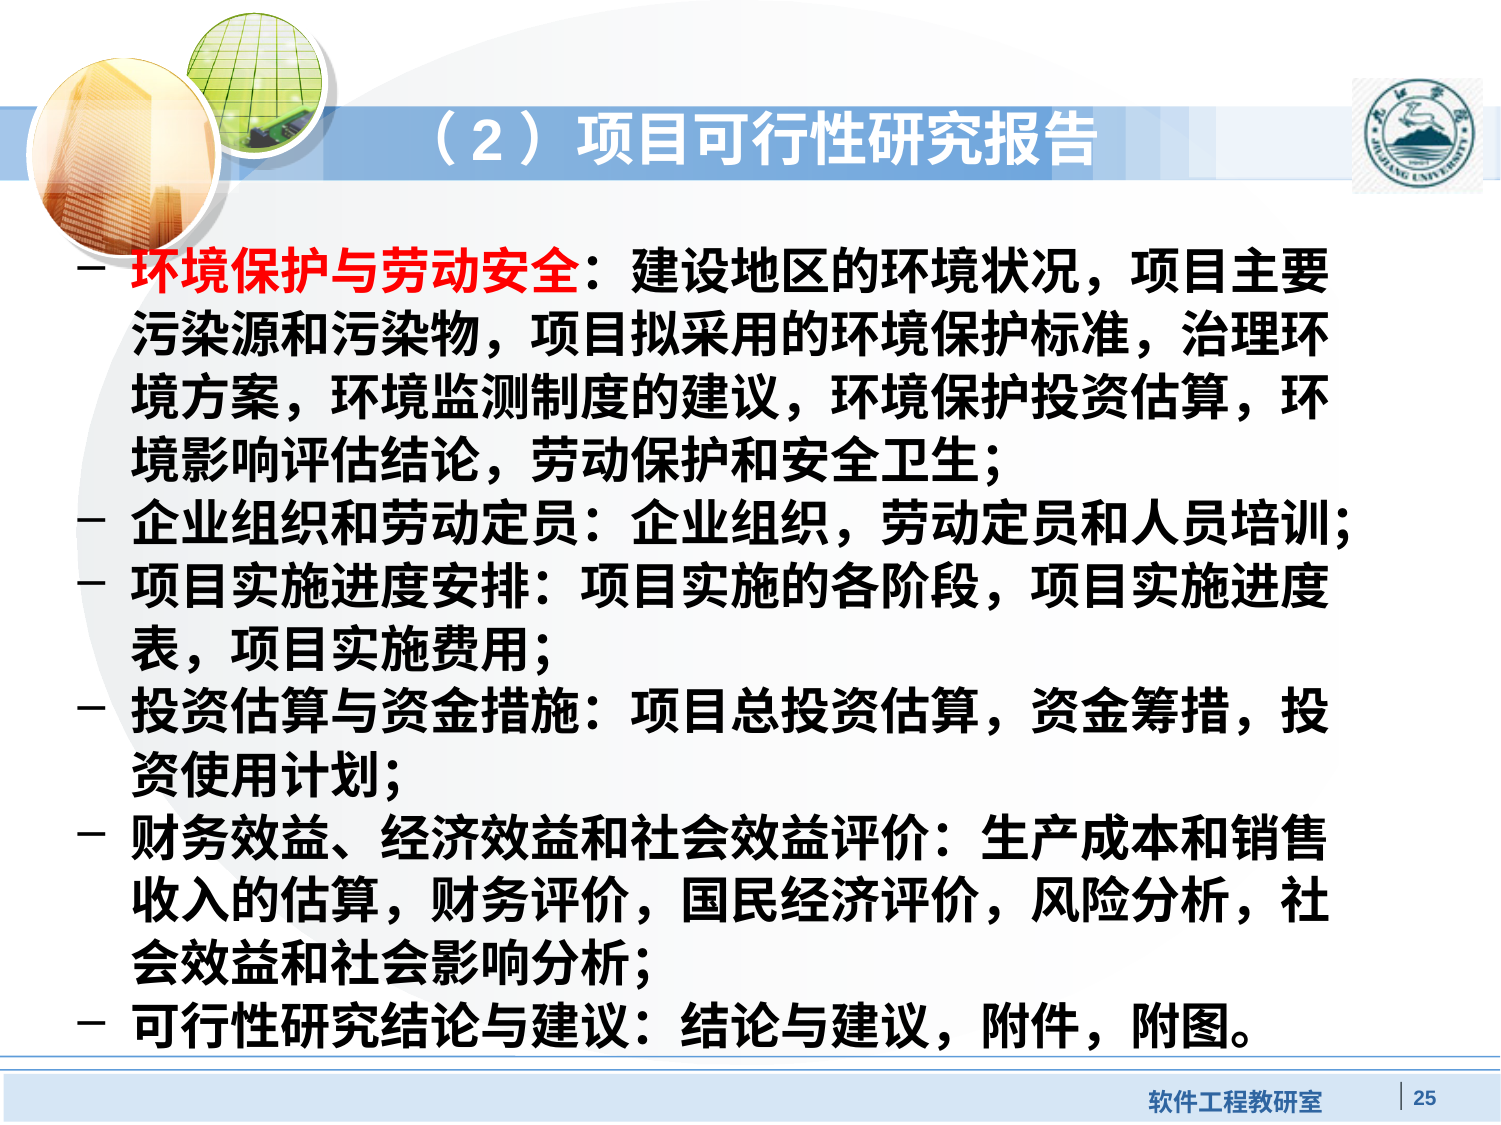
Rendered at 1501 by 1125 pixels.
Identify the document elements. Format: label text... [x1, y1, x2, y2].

list 环境保护与劳动安全：建设地区的环境状况，项目主要污染源和污染物，项目拟采用的环境保护标准，治理环境方案，环境监测制度的建议，环境保护投资估算，环境影响评估结论，劳动保护和安全卫生； 企业组织和劳动定员：企业组织，劳动定员和人员培训； 项目实施进度安排：项目实施的各阶段，项目实施进度表，项目实施费用； 投资估算与资金措施：项目总投资估算，资金筹措，投资使用计划； 财务效益、经济效益和社会效益评价：生产成本和销售收入的估算，财务评价，国民经济评价，风险分析，社会效益和社会影响分析； 可行性研究结论与建议：结论与建议，附件，附图。 [62, 228, 1388, 1125]
picture [32, 205, 214, 255]
title （2）项目可行性研究报告 [0, 78, 1501, 205]
picture [32, 14, 321, 78]
